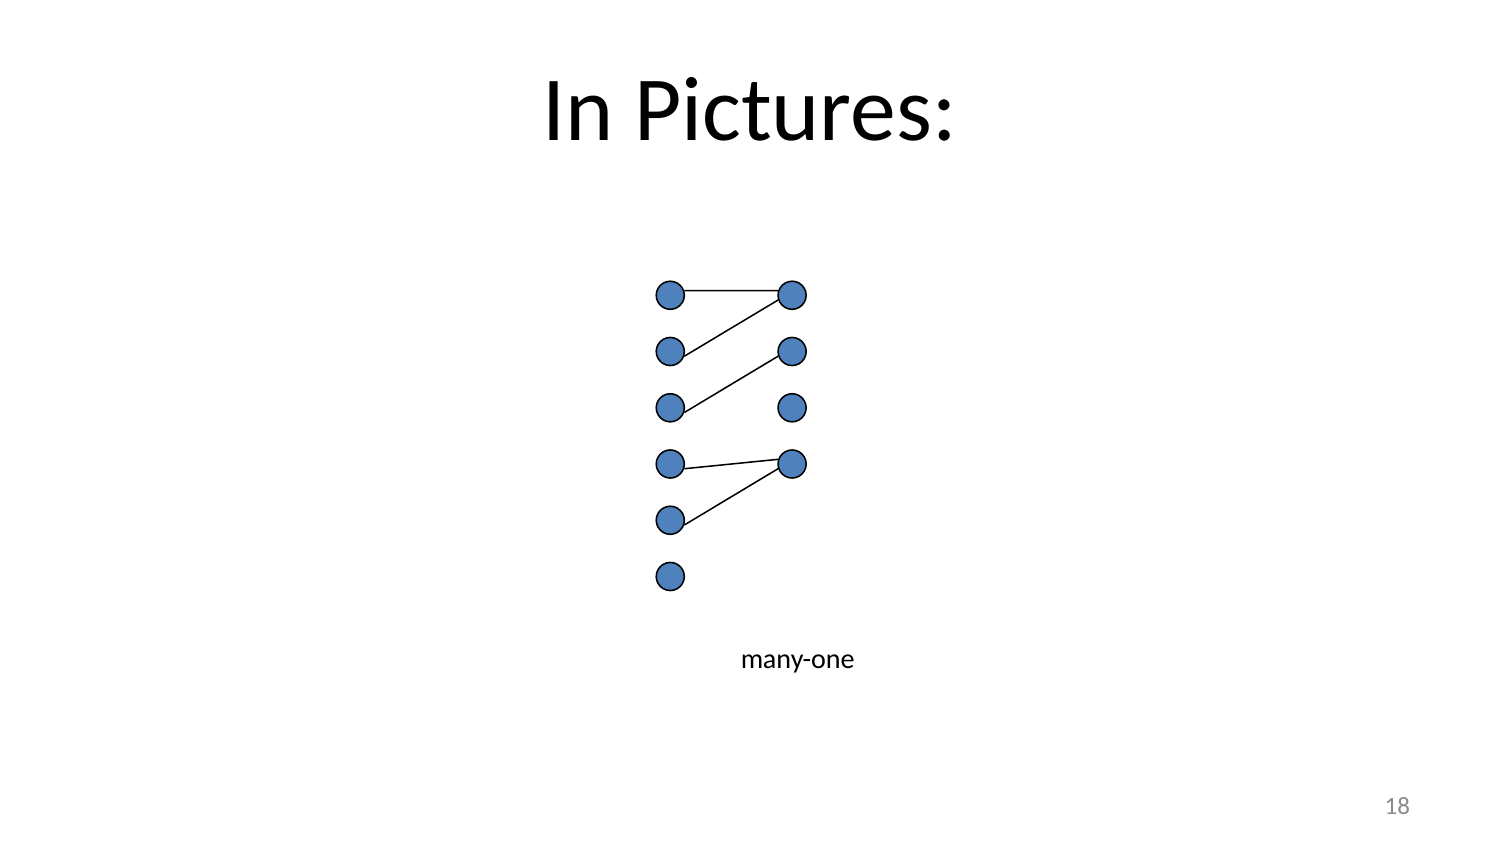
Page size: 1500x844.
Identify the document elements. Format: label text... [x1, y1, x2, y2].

text_box [781, 337, 807, 366]
text_box [656, 562, 685, 591]
text_box [779, 281, 807, 310]
text_box many-one [394, 633, 870, 682]
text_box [684, 459, 779, 526]
text_box [656, 393, 685, 422]
text_box [656, 449, 683, 479]
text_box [684, 290, 779, 357]
text_box [656, 506, 681, 535]
text_box [656, 281, 684, 310]
text_box [778, 393, 807, 422]
title In Pictures: [75, 33, 1425, 175]
text_box [779, 449, 807, 479]
slide_number 18 [1074, 782, 1425, 827]
text_box [656, 337, 681, 366]
